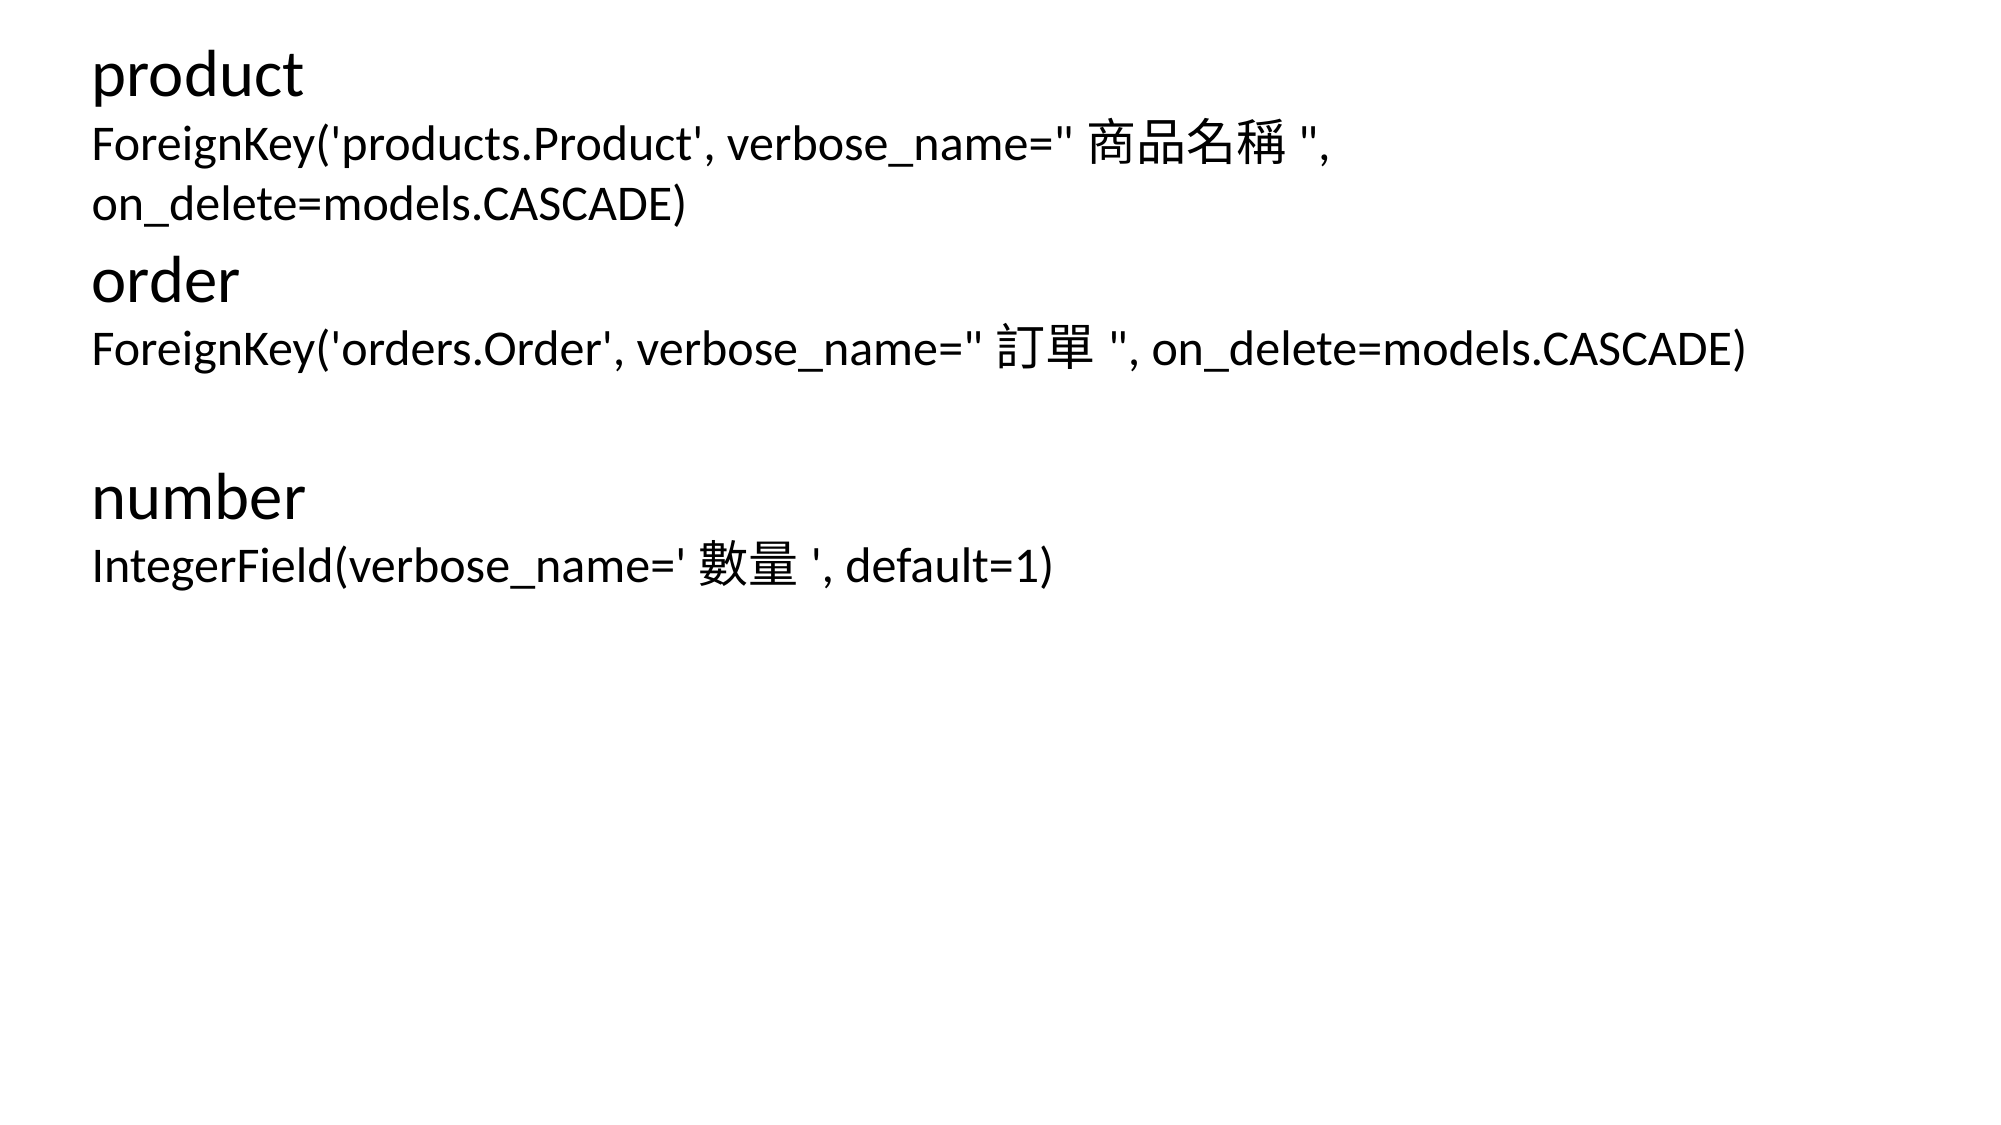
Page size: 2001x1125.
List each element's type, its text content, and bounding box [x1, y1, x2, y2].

text_box number IntegerField(verbose_name='數量', default=1) [76, 445, 1923, 600]
text_box product ForeignKey('products.Product', verbose_name="商品名稱", on_delete=models.CASCADE) [76, 22, 1923, 228]
text_box order ForeignKey('orders.Order', verbose_name="訂單", on_delete=models.CASCADE) [76, 228, 1923, 384]
